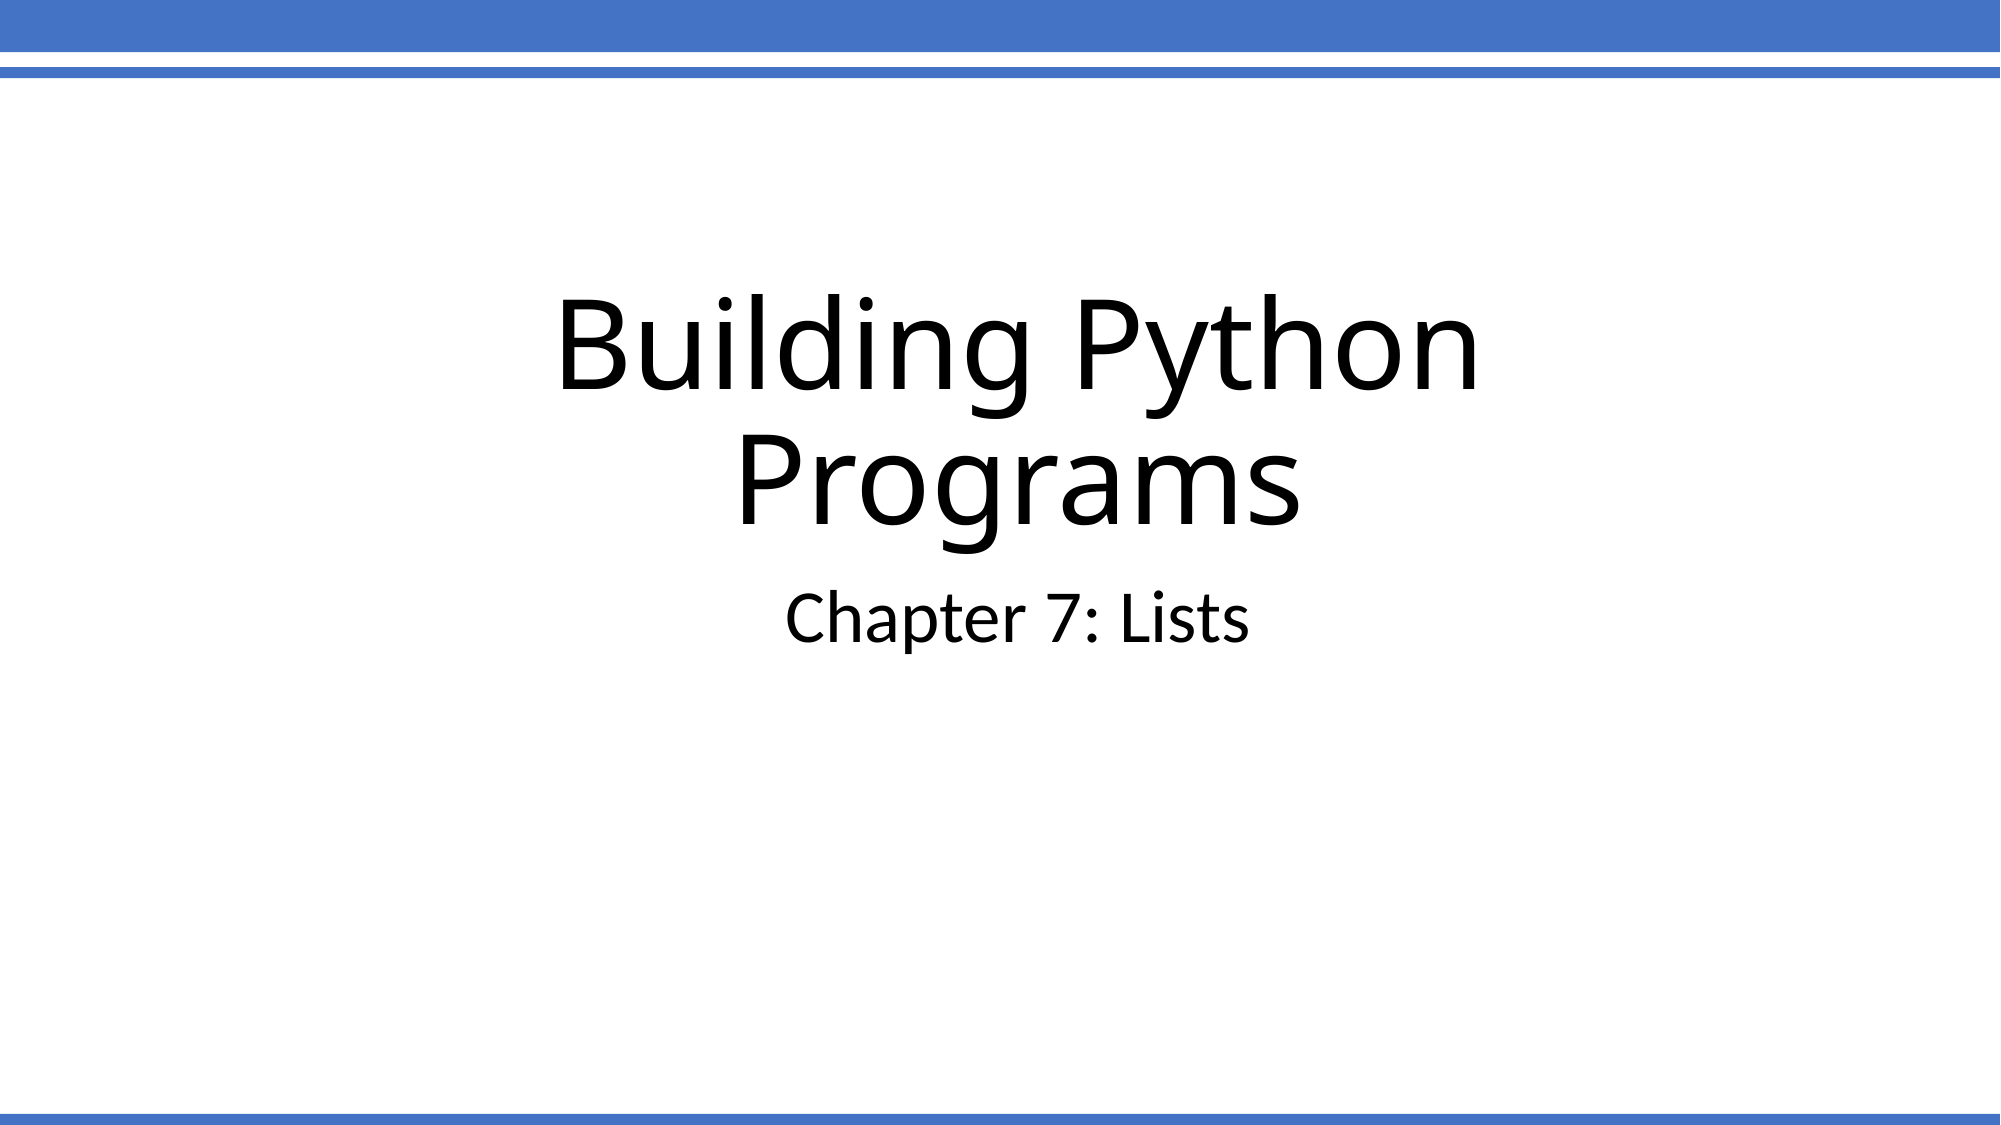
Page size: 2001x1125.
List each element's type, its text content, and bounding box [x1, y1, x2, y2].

subtitle Chapter 7: Lists [268, 570, 1769, 673]
title Building Python Programs [268, 404, 1769, 559]
